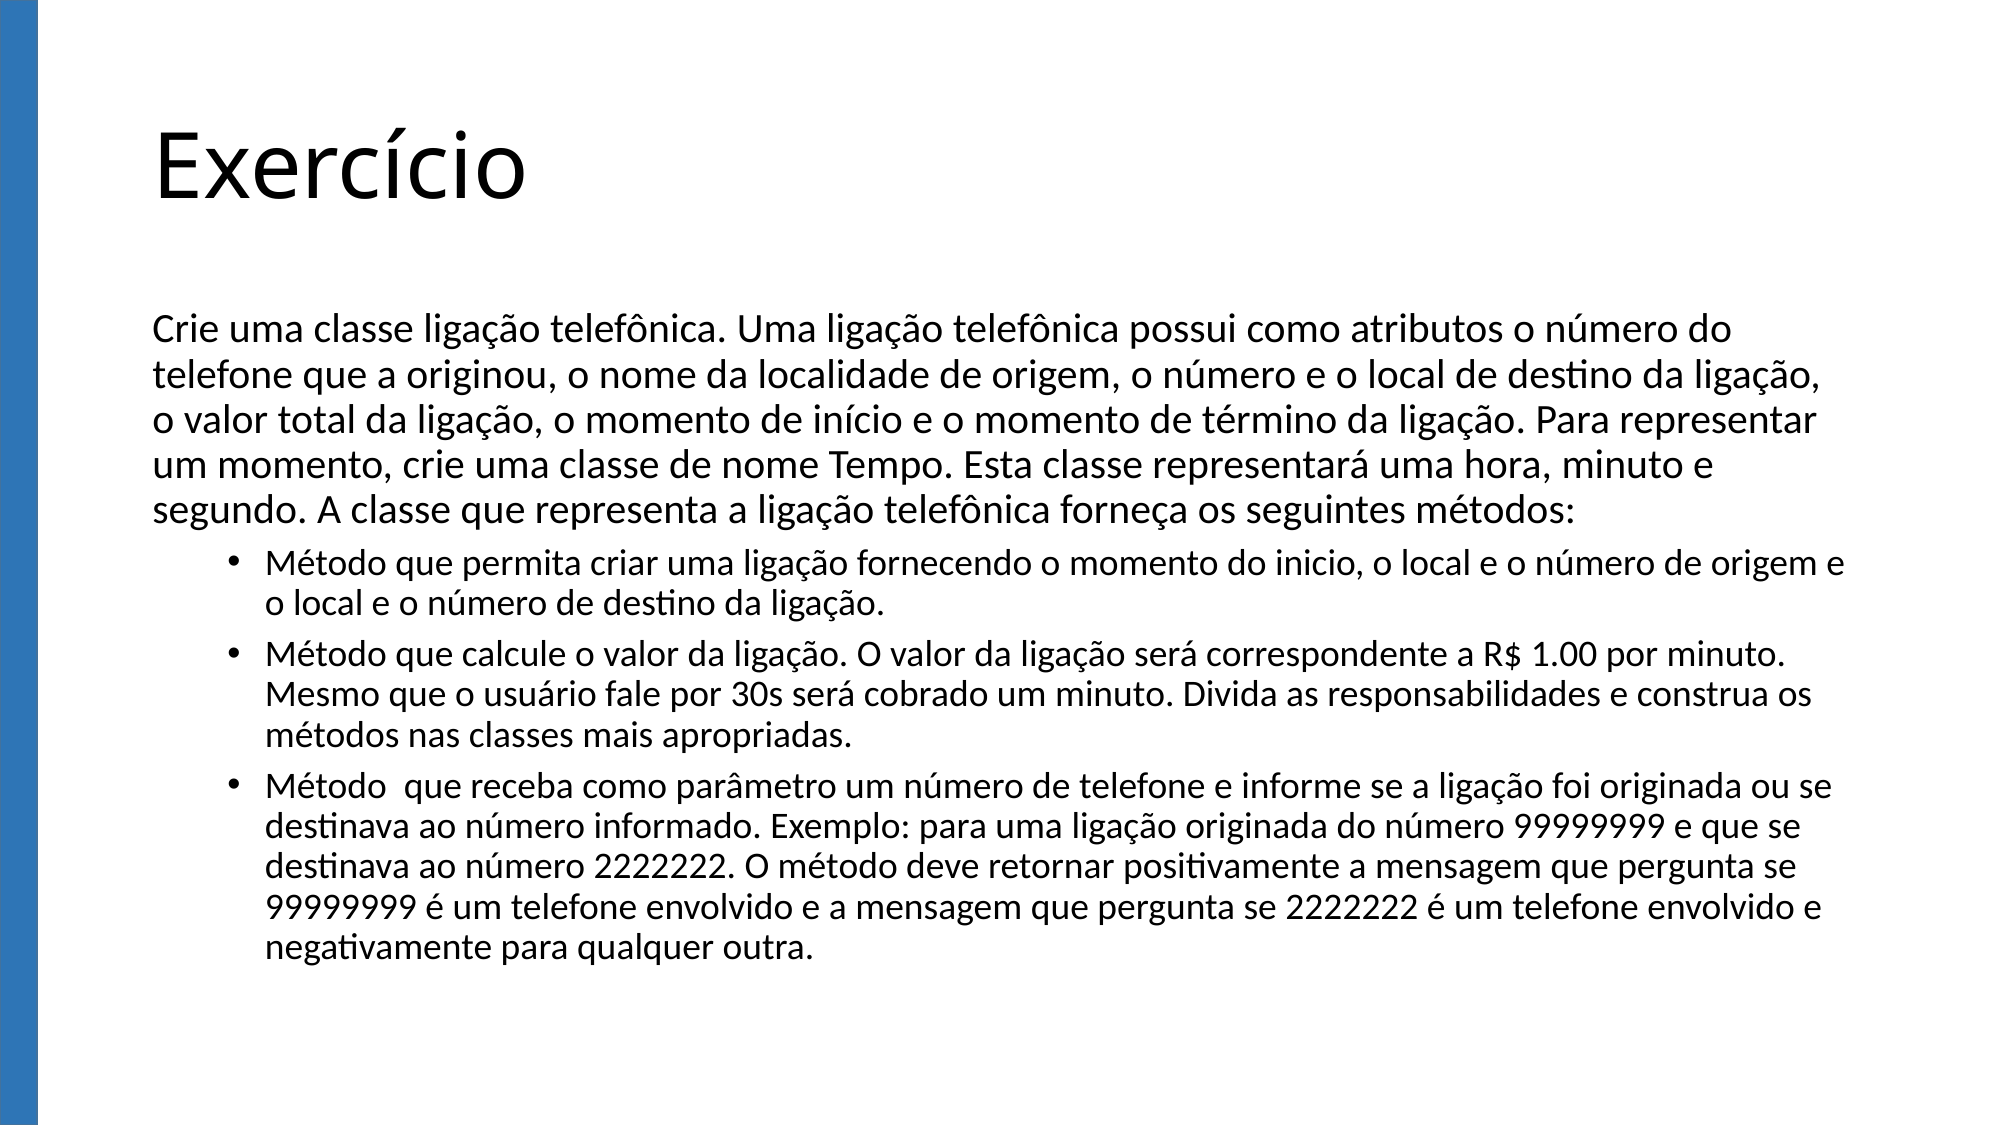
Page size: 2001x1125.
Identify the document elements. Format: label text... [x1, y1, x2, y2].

text_box [0, 0, 38, 1125]
list Crie uma classe ligação telefônica. Uma ligação telefônica possui como atributos o número do telefone que a originou, o nome da localidade de origem, o número e o local de destino da ligação, o valor total da ligação, o momento de início e o momento de término da ligação. Para representar um momento, crie uma classe de nome Tempo. Esta classe representará uma hora, minuto e segundo. A classe que representa a ligação telefônica forneça os seguintes métodos: Método que permita criar uma ligação fornecendo o momento do inicio, o local e o número de origem e o local e o número de destino da ligação. Método que calcule o valor da ligação. O valor da ligação será correspondente a R$ 1.00 por minuto. Mesmo que o usuário fale por 30s será cobrado um minuto. Divida as responsabilidades e construa os métodos nas classes mais apropriadas. Método que receba como parâmetro um número de telefone e informe se a ligação foi originada ou se destinava ao número informado. Exemplo: para uma ligação originada do número 99999999 e que se destinava ao número 2222222. O método deve retornar positivamente a mensagem que pergunta se 99999999 é um telefone envolvido e a mensagem que pergunta se 2222222 é um telefone envolvido e negativamente para qualquer outra. [137, 299, 1863, 1014]
title Exercício [137, 59, 1863, 278]
